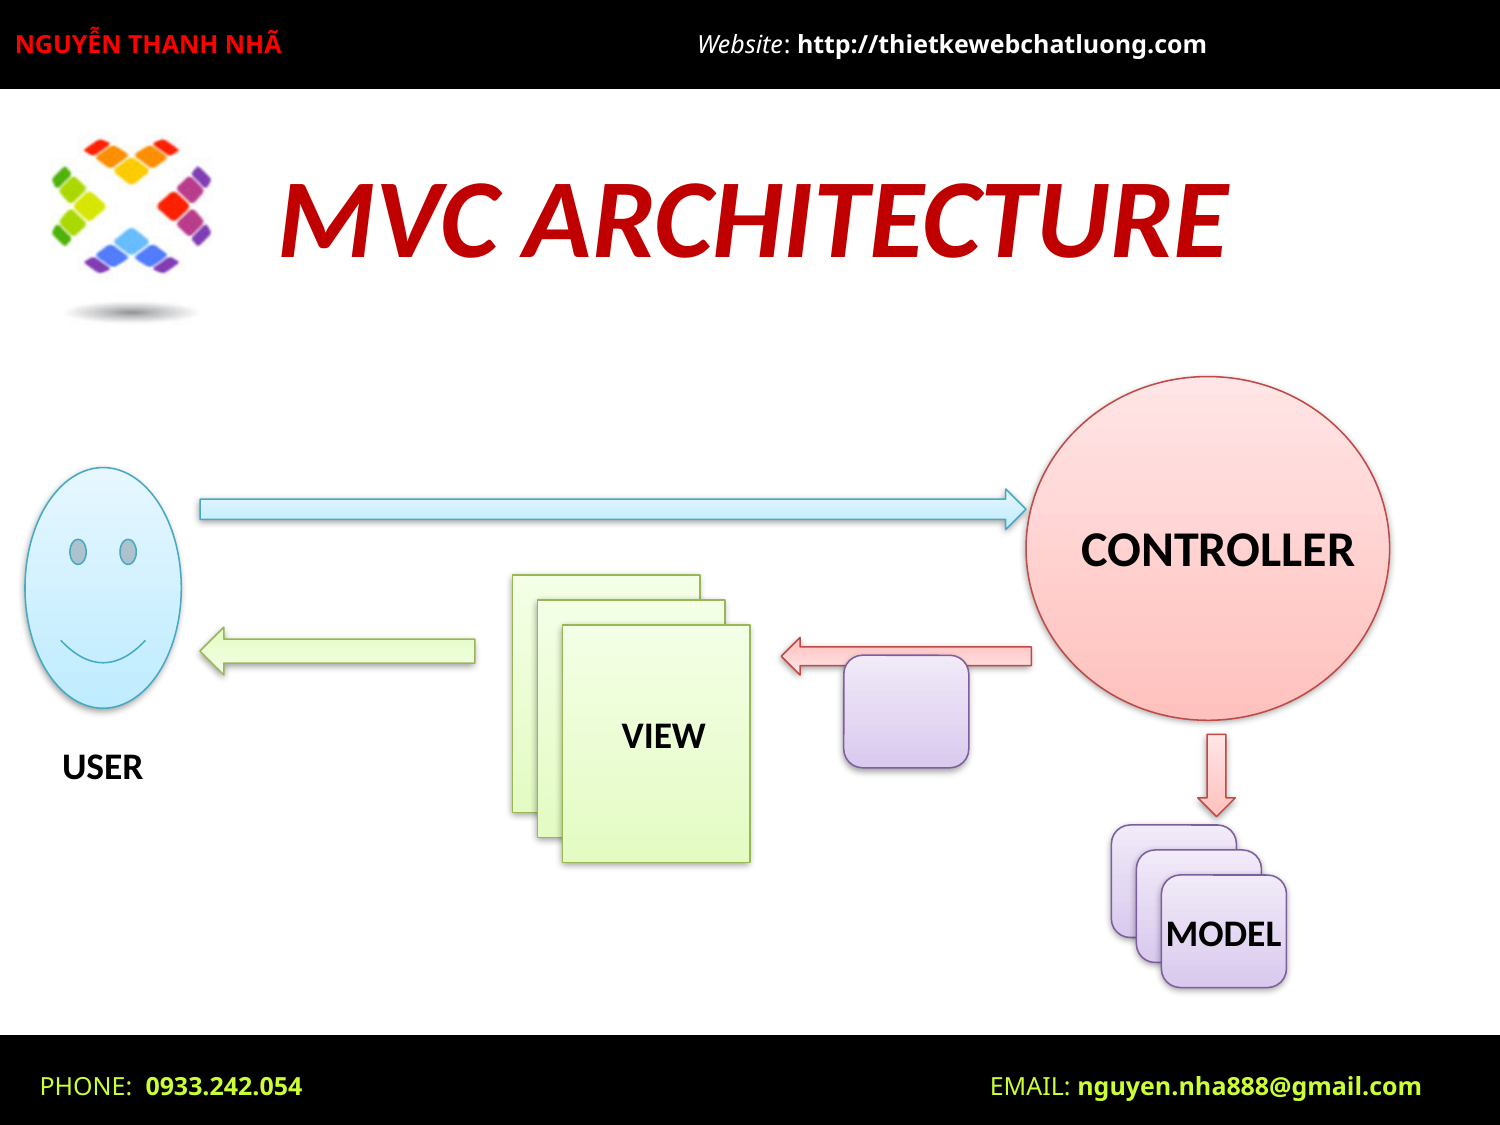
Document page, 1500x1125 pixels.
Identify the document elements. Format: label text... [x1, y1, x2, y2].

text_box VIEW [606, 703, 722, 764]
text_box [1135, 849, 1263, 964]
text_box [562, 624, 751, 863]
text_box MODEL [1150, 901, 1297, 962]
text_box [1025, 375, 1387, 722]
text_box [1160, 874, 1288, 901]
text_box [780, 636, 1033, 676]
list MVC ARCHITECTURE [262, 137, 1488, 300]
text_box [199, 626, 476, 676]
text_box [1160, 962, 1288, 989]
text_box [24, 466, 183, 710]
text_box CONTROLLER [1066, 509, 1390, 584]
text_box [512, 574, 701, 813]
text_box [1110, 824, 1238, 939]
text_box [199, 488, 1027, 531]
text_box [842, 654, 970, 769]
picture [24, 112, 250, 325]
text_box USER [47, 734, 159, 794]
text_box [1197, 733, 1237, 818]
text_box [537, 599, 726, 838]
